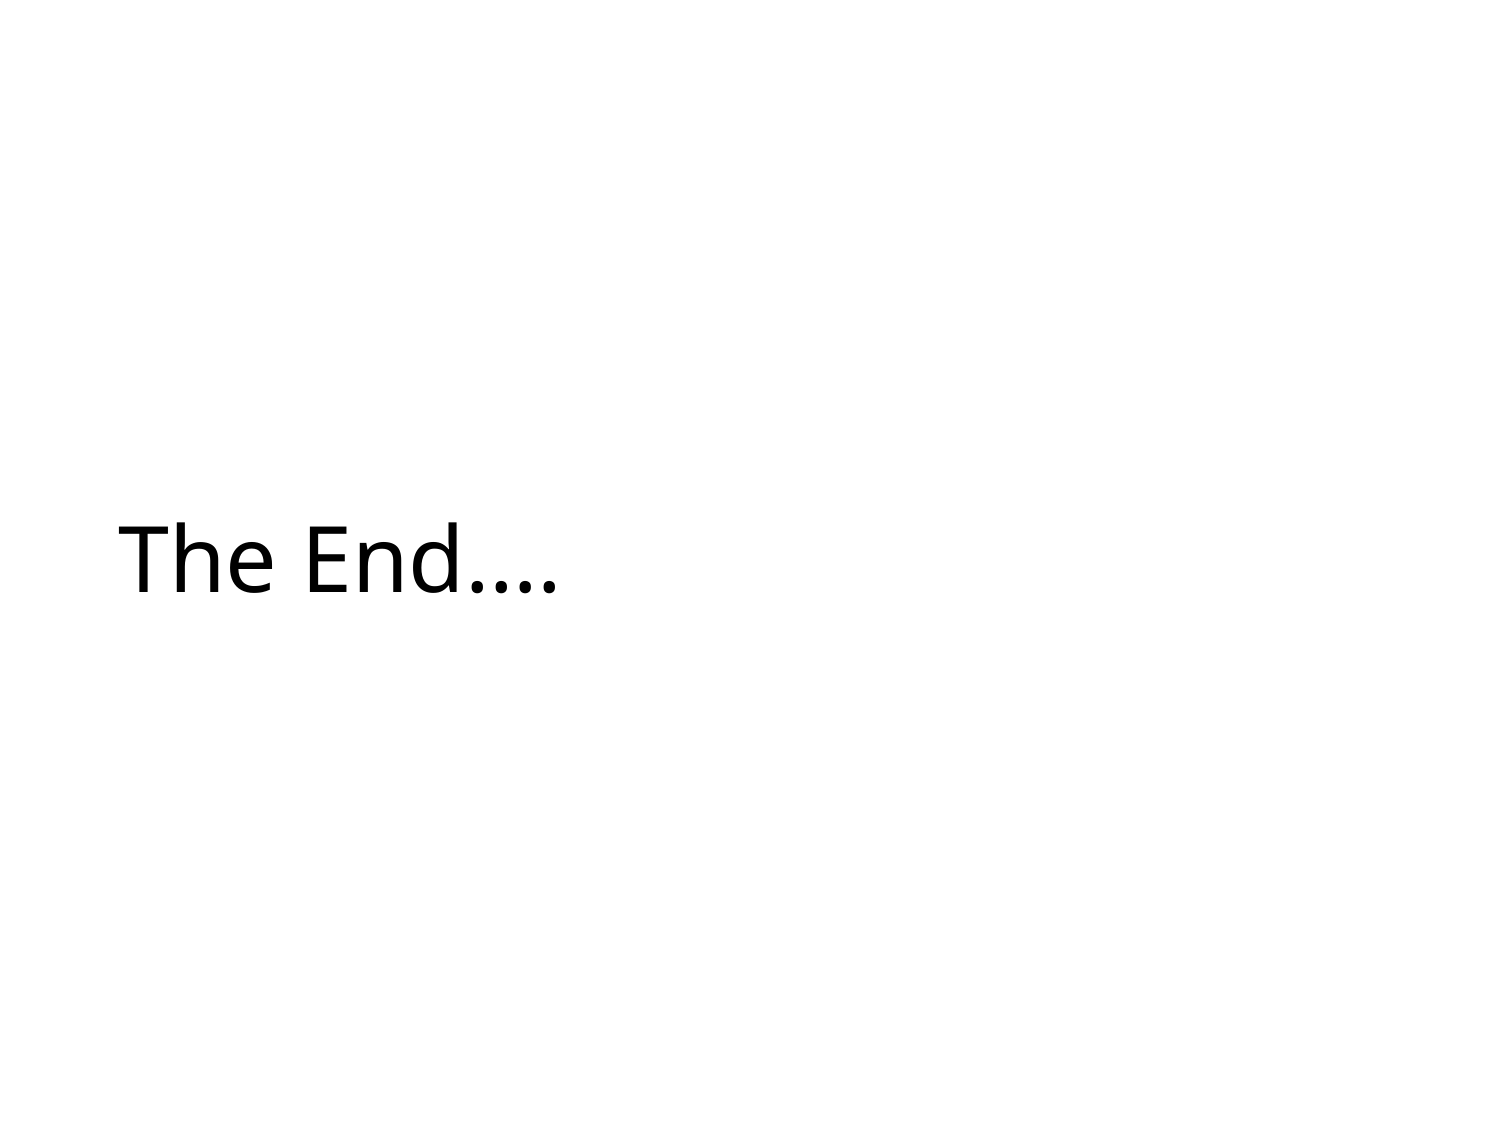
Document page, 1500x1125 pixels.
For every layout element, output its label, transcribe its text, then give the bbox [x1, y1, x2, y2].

title The End…. [103, 453, 1397, 672]
